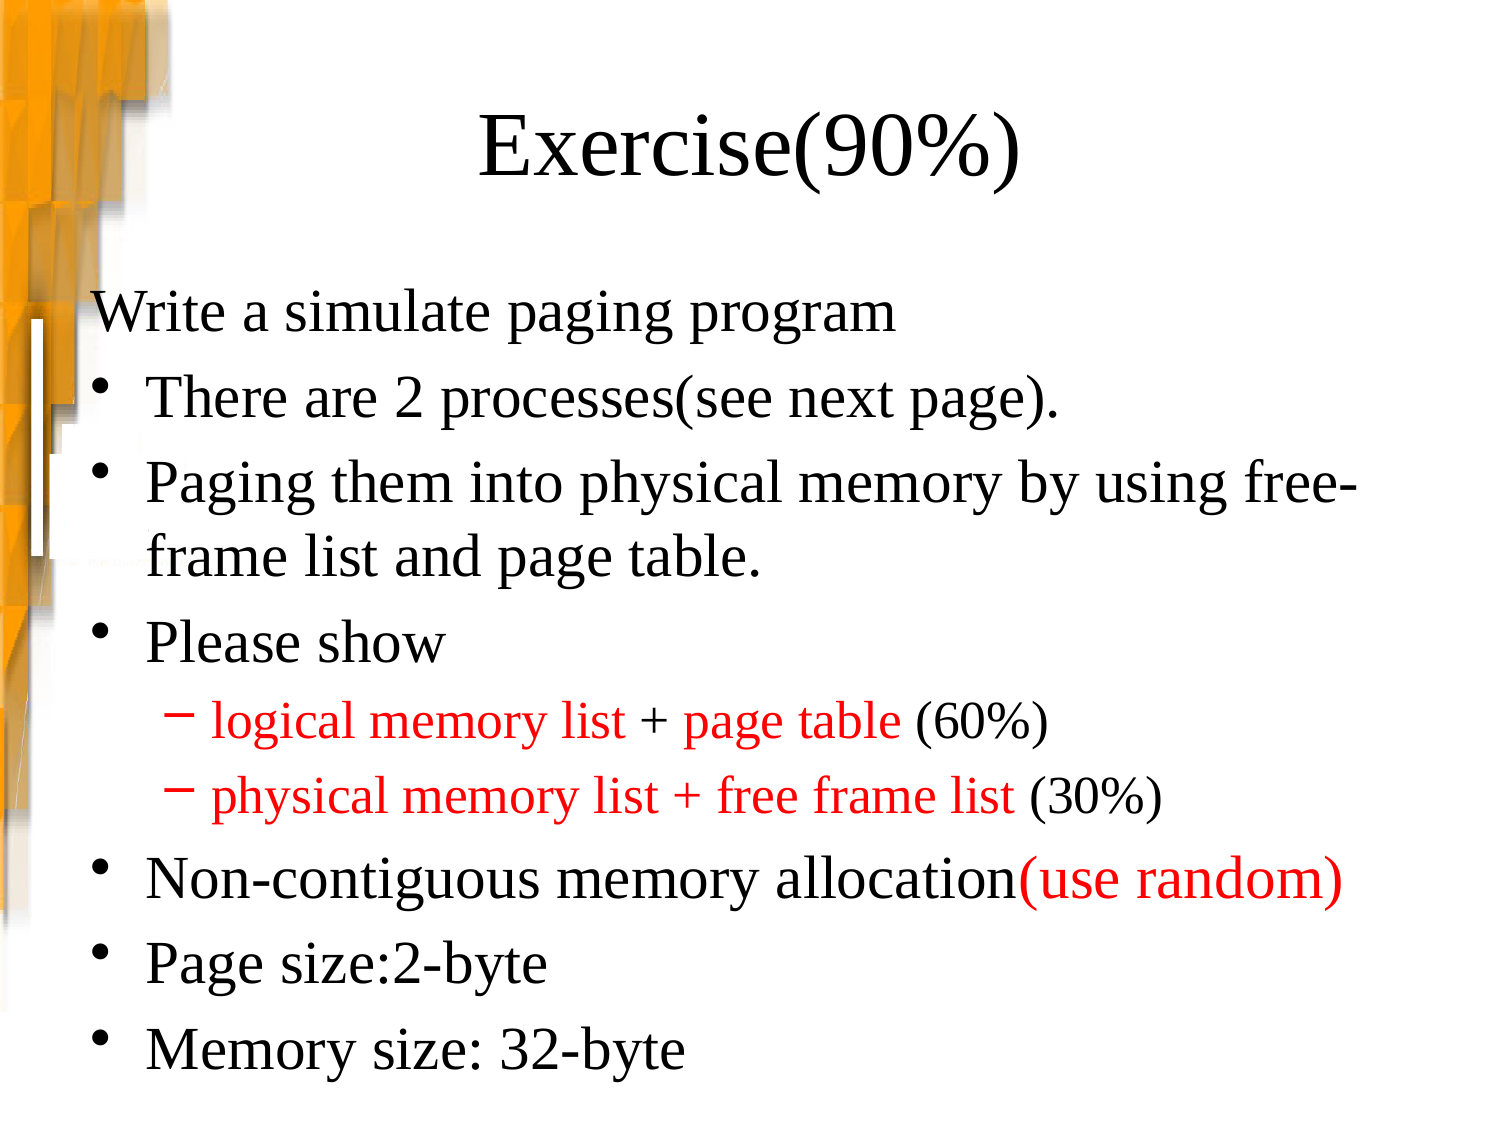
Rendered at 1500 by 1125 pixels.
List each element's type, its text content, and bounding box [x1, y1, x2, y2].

title Exercise(90%) [74, 44, 1426, 233]
list Write a simulate paging program There are 2 processes(see next page). Paging them into physical memory by using free-frame list and page table. Please show logical memory list + page table (60%) physical memory list + free frame list (30%) Non-contiguous memory allocation(use random) Page size:2-byte Memory size: 32-byte [75, 262, 1425, 1094]
picture [0, 0, 195, 1012]
